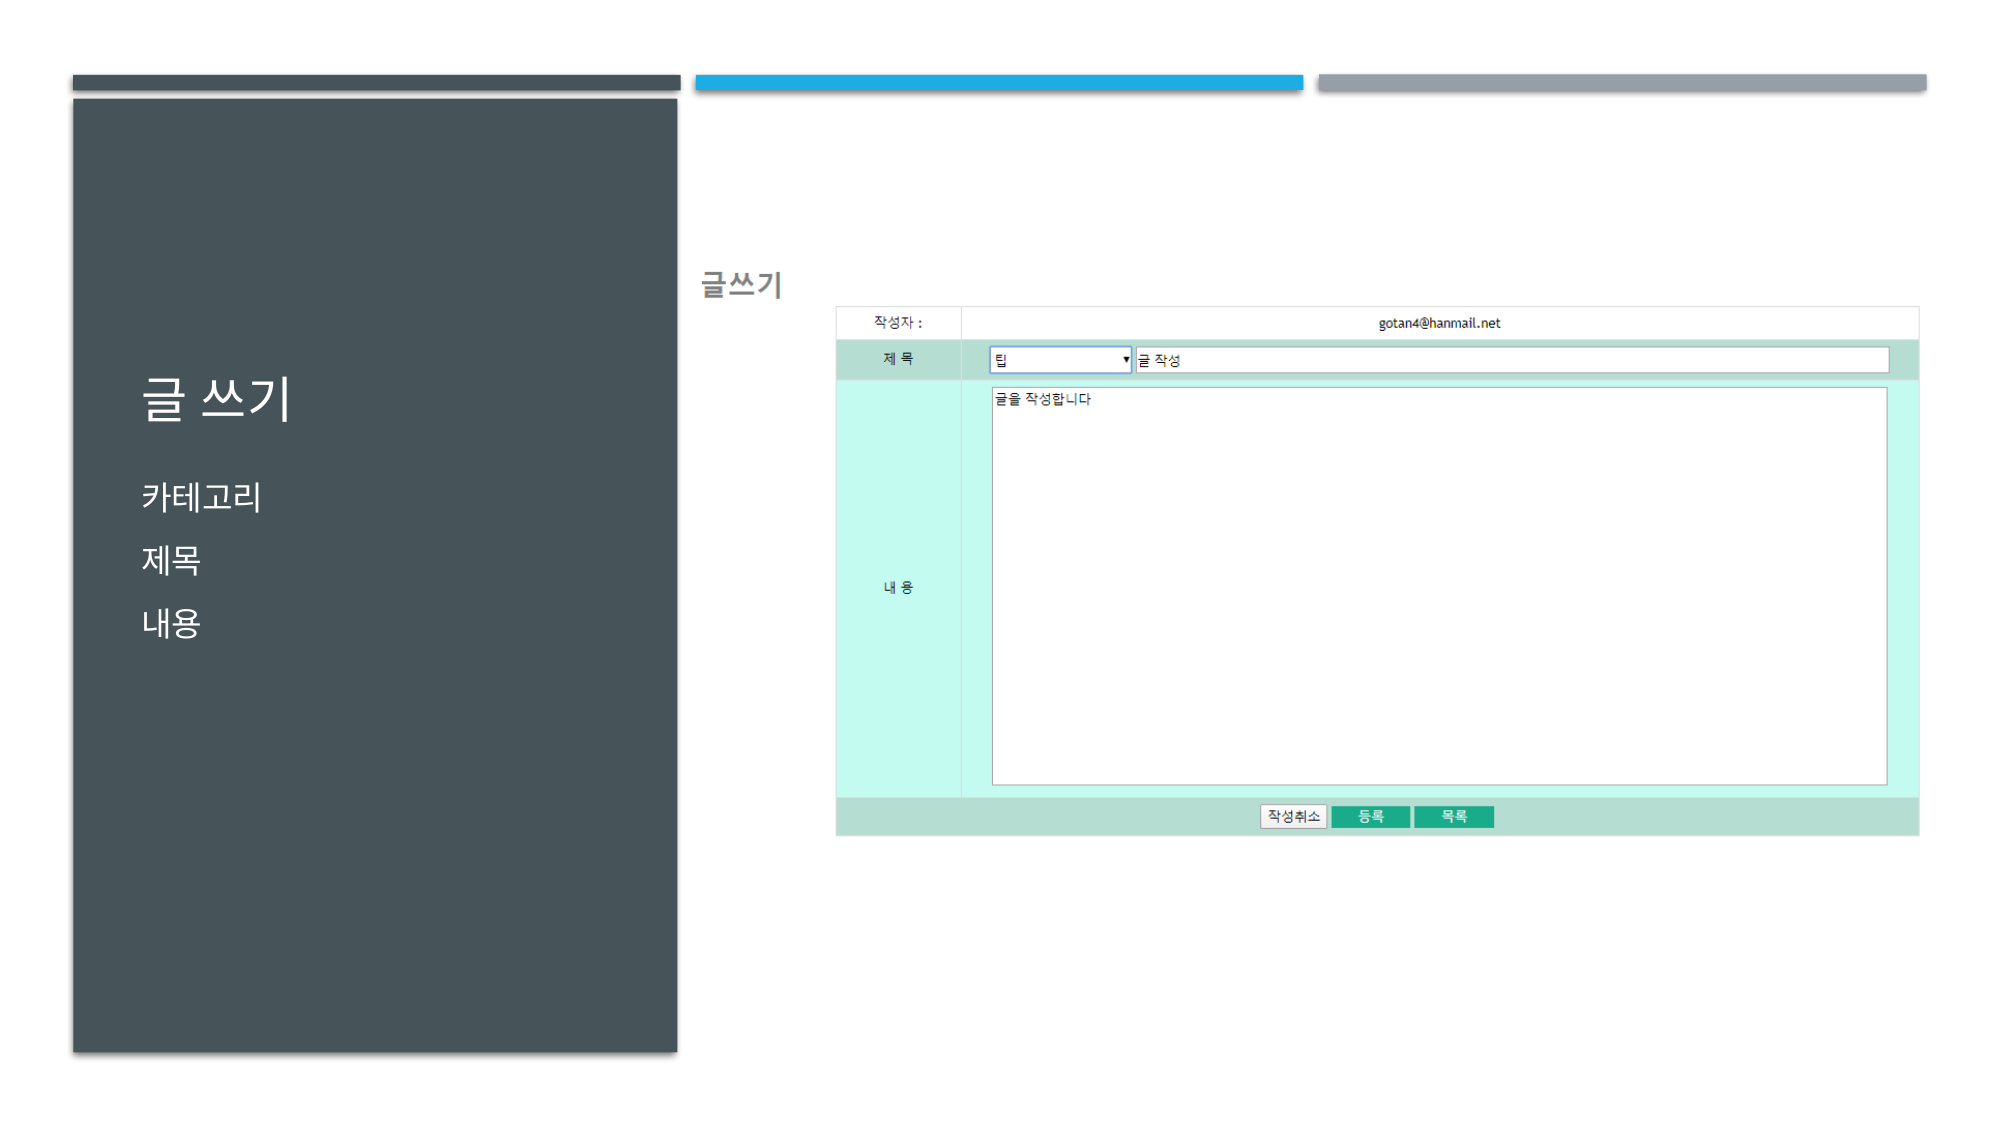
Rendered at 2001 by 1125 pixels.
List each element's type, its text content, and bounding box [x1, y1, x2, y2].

title 글 쓰기 [125, 153, 624, 436]
list 카테고리 제목 내용 [125, 465, 624, 958]
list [701, 246, 1933, 853]
